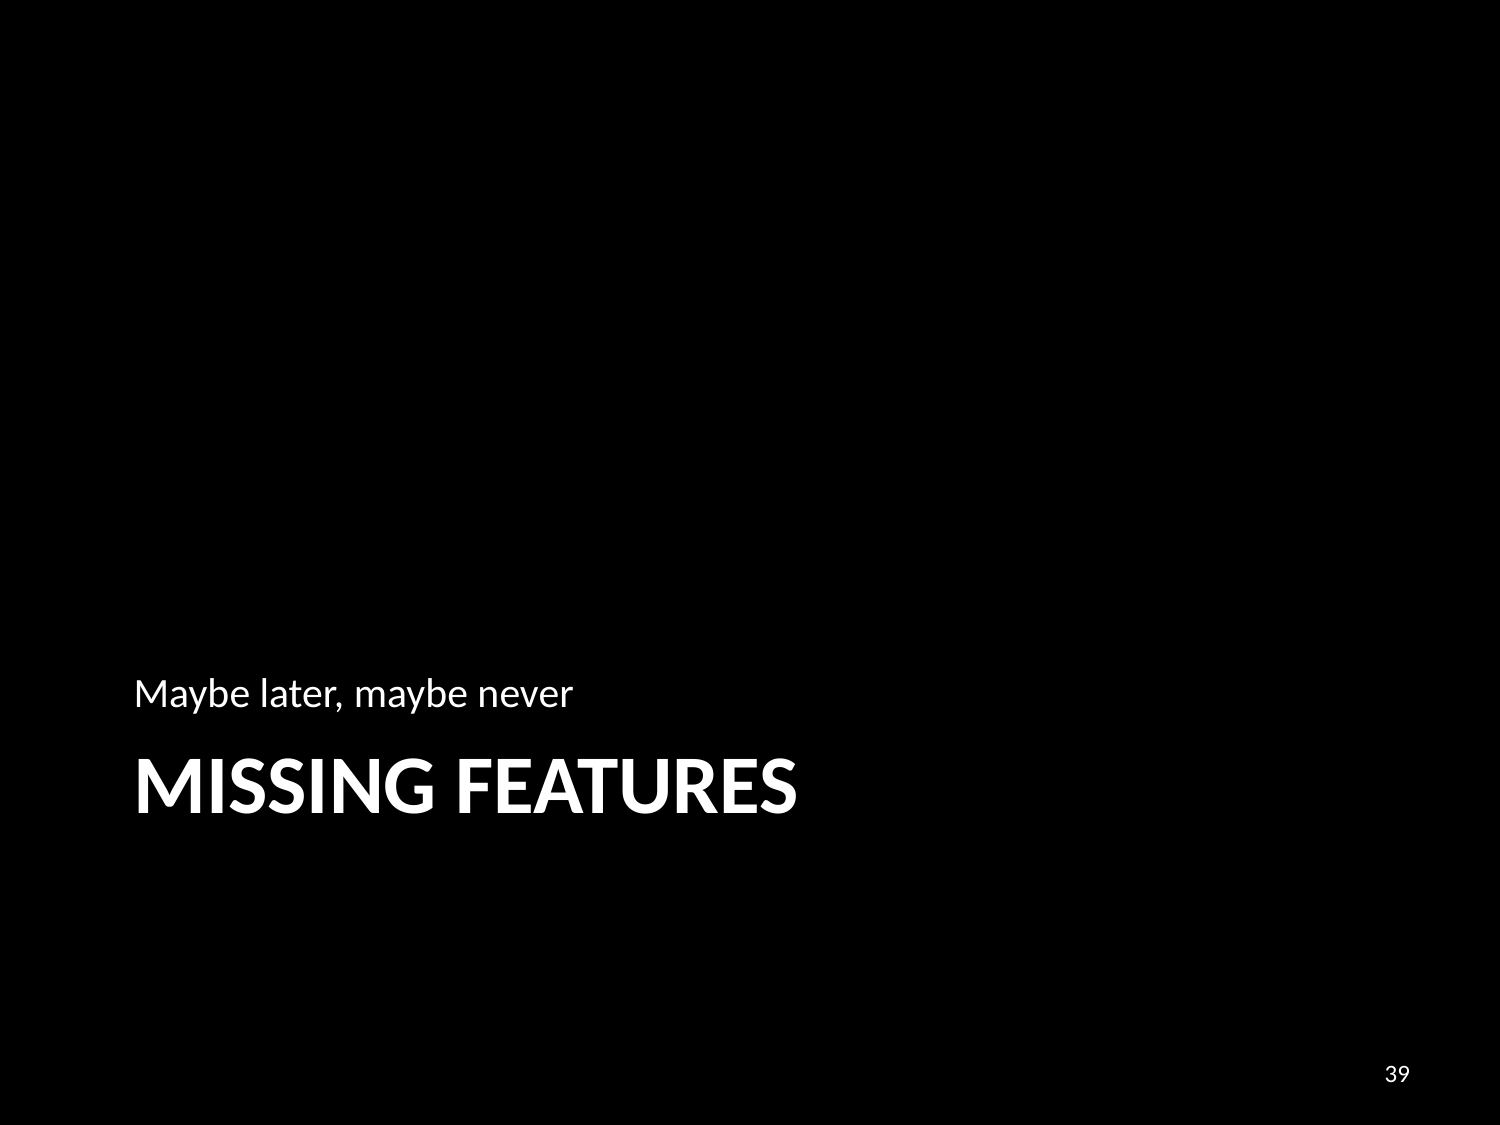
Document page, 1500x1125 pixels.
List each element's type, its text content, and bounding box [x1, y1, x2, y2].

slide_number 39 [1074, 1042, 1425, 1103]
title Missing Features [118, 723, 1394, 947]
list Maybe later, maybe never [118, 476, 1394, 723]
